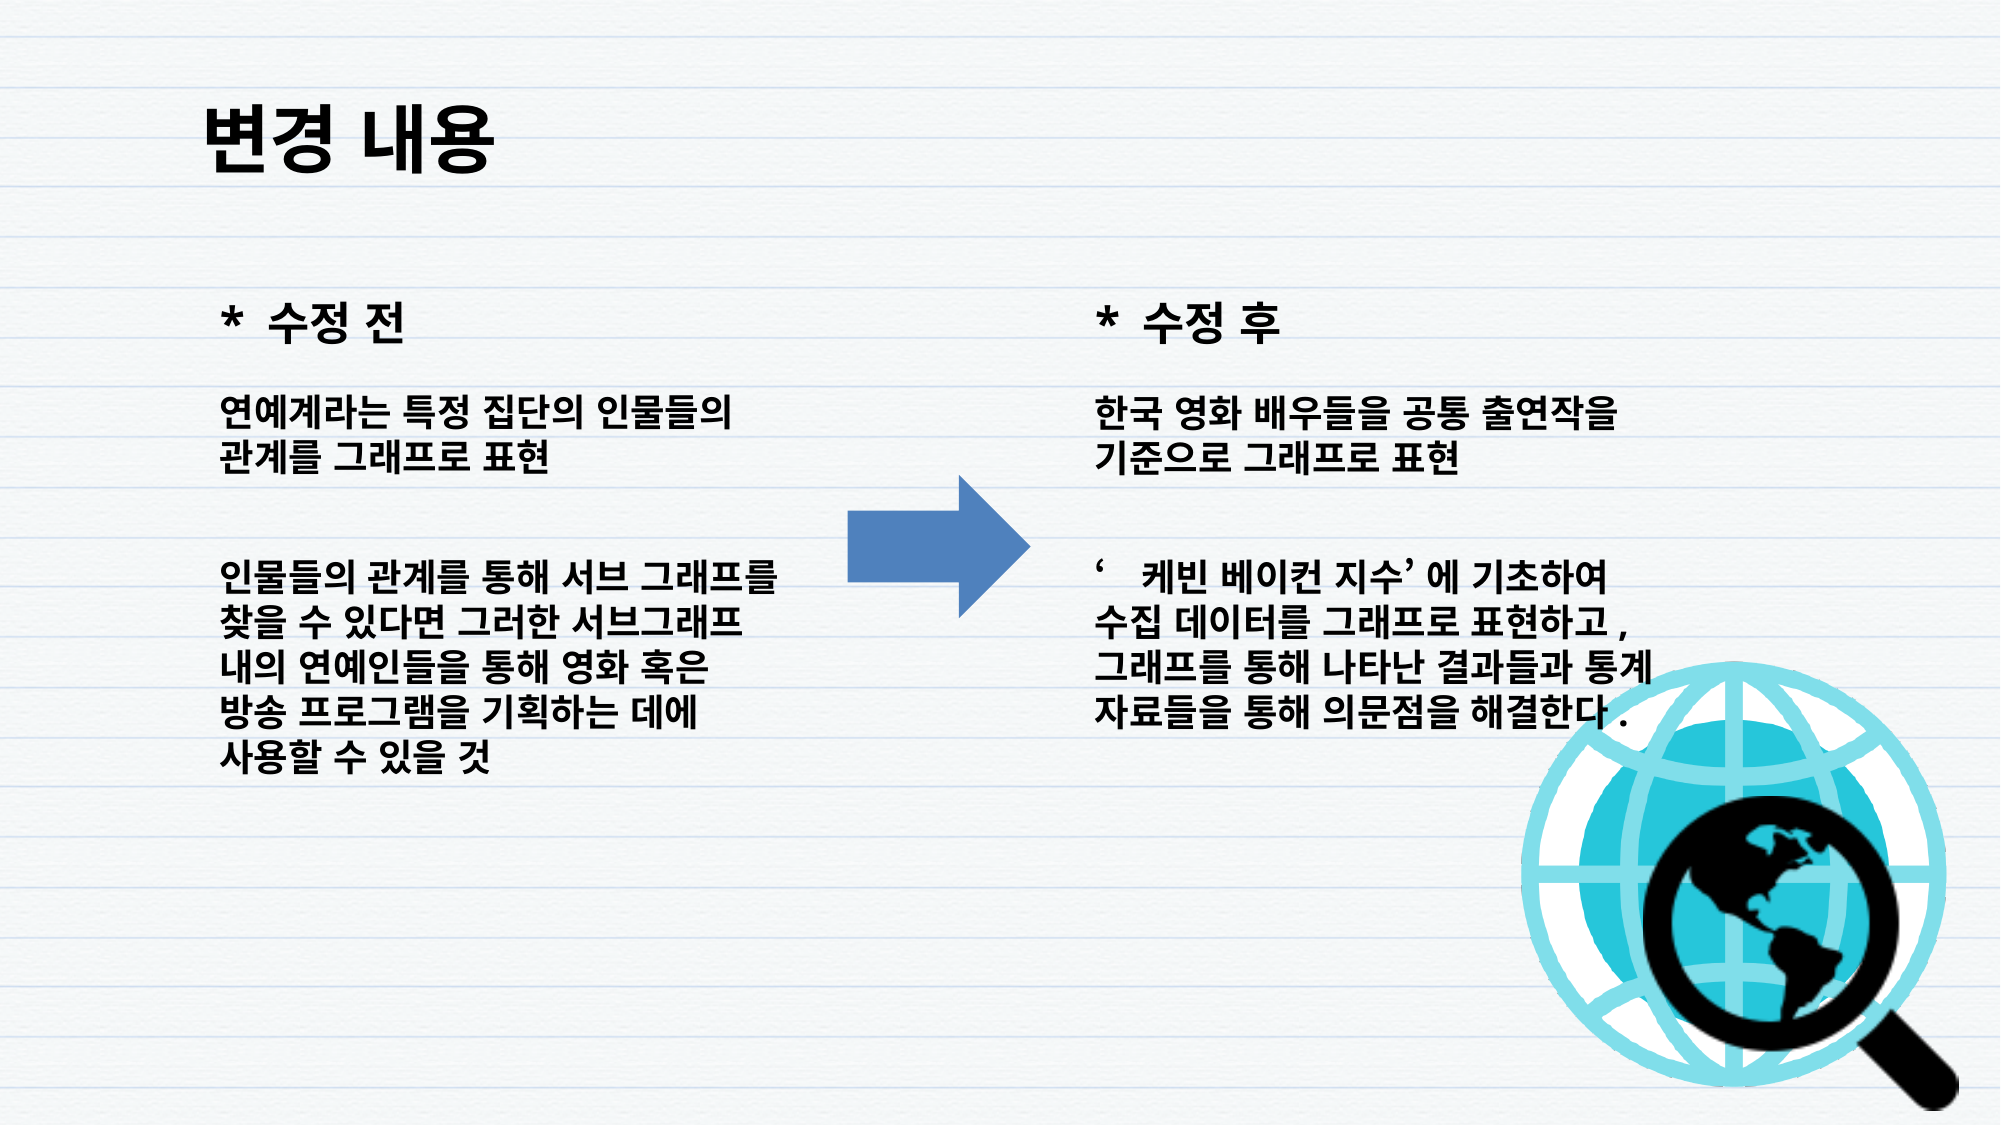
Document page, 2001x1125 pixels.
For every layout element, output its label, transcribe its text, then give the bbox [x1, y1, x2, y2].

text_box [204, 270, 834, 780]
text_box 변경 내용 [186, 85, 1232, 199]
picture [0, 0, 2001, 1125]
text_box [1079, 270, 1709, 780]
text_box [845, 472, 1033, 621]
